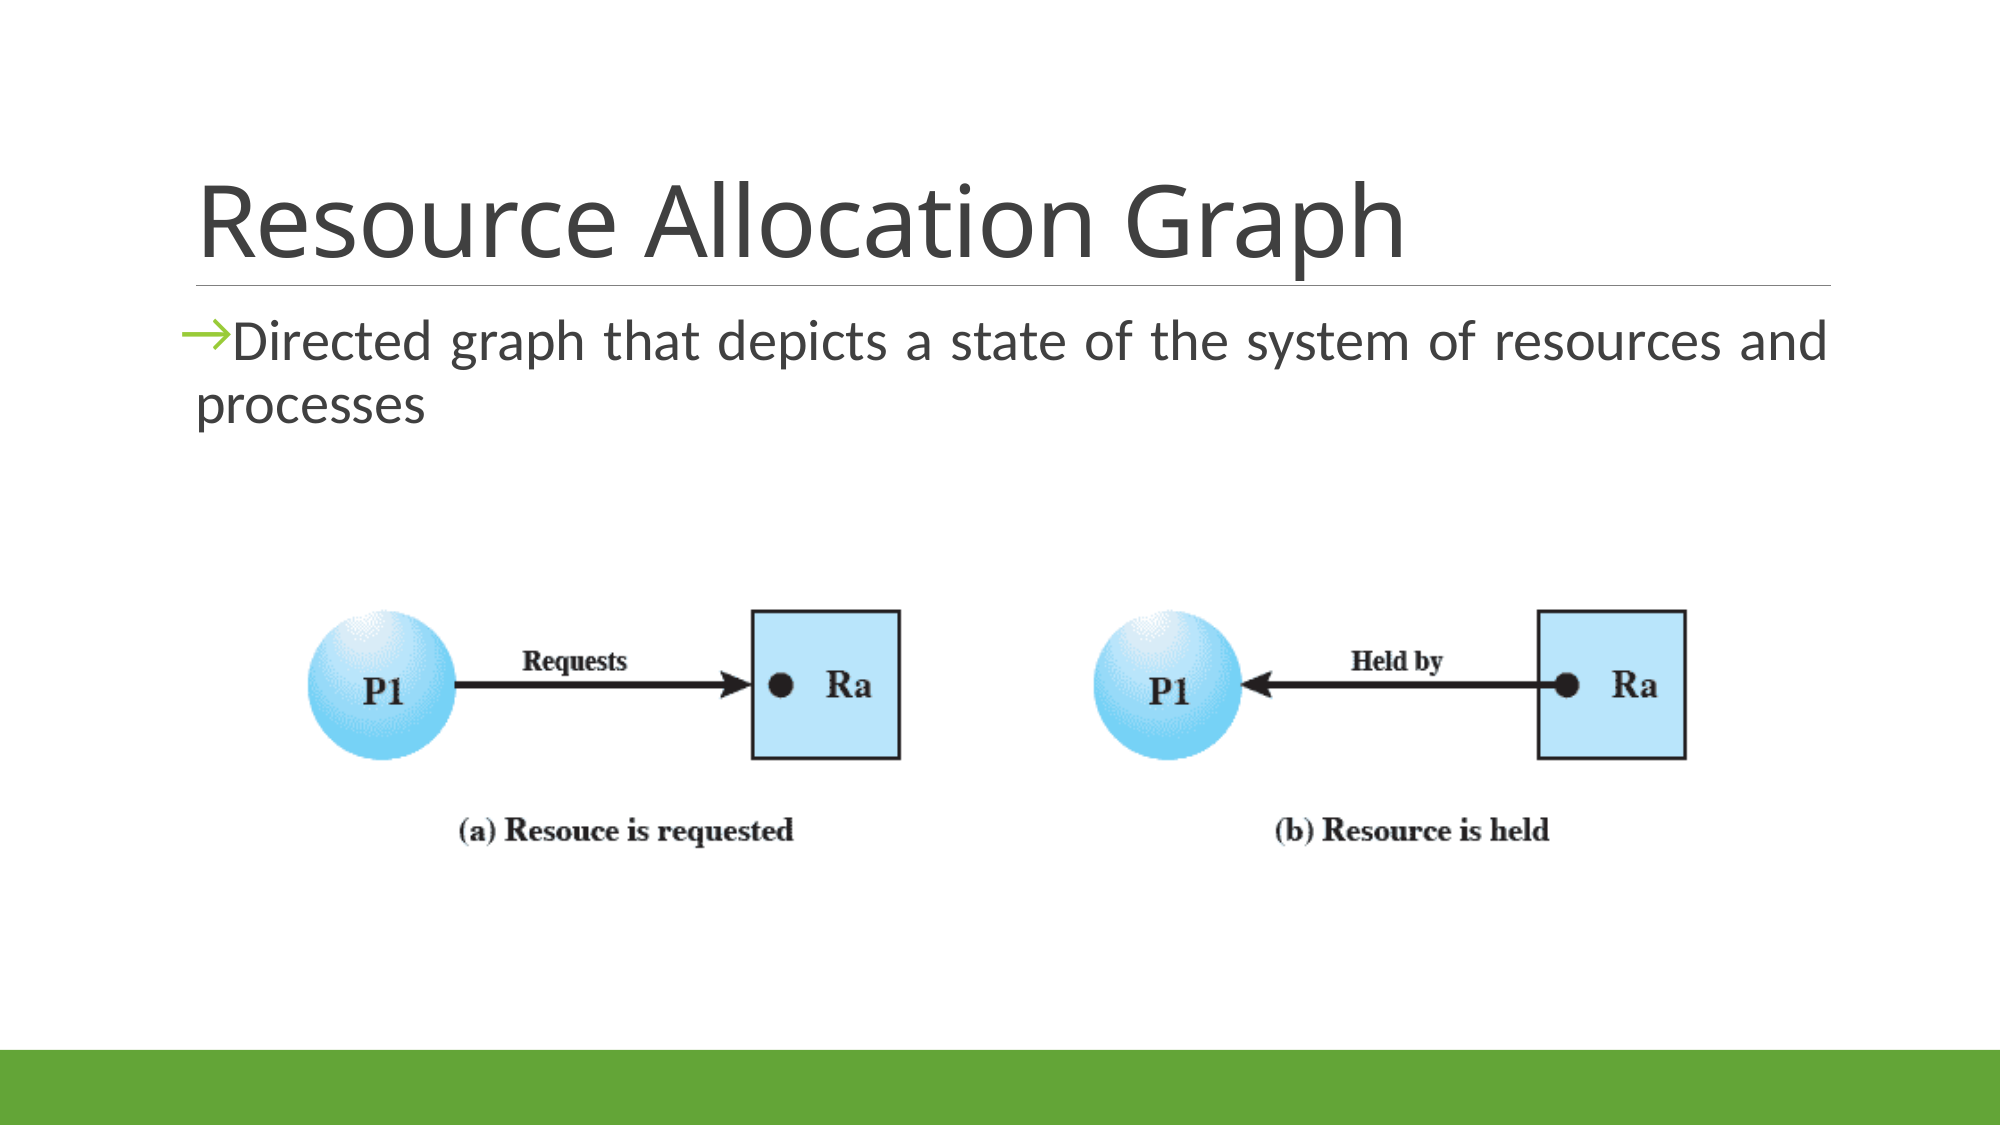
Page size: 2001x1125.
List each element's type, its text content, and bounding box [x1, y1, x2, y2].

list Directed graph that depicts a state of the system of resources and processes [180, 302, 1830, 963]
picture [286, 601, 1724, 878]
title Resource Allocation Graph [180, 47, 1830, 285]
